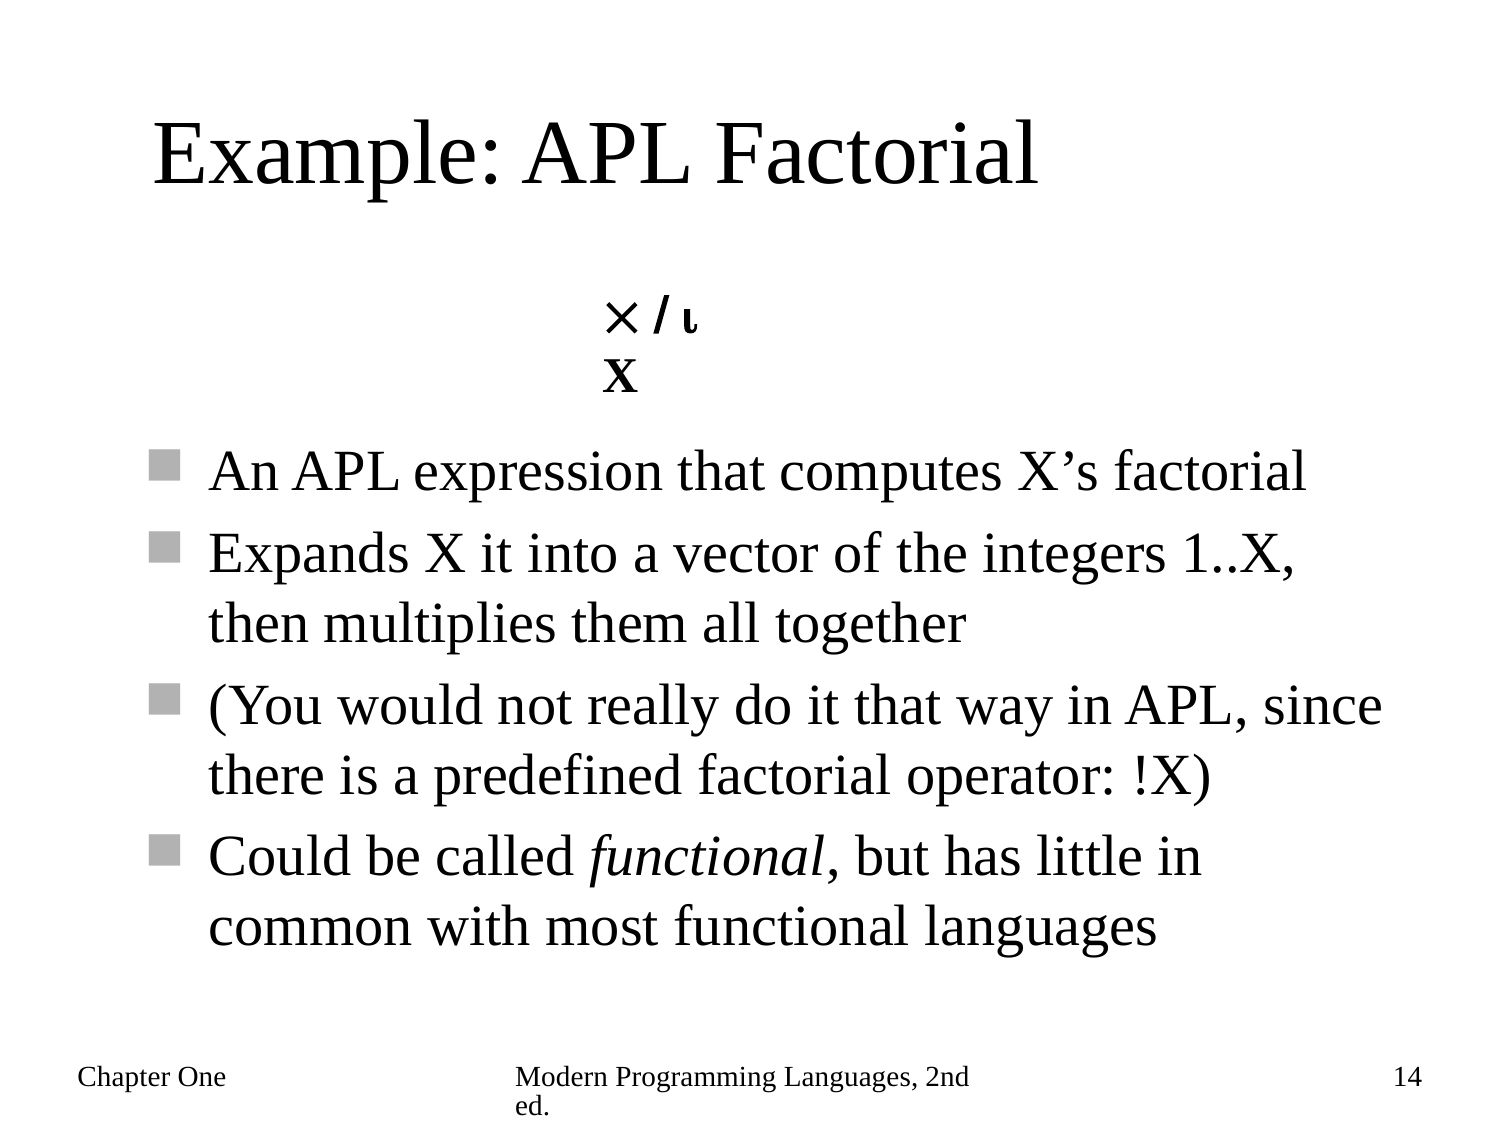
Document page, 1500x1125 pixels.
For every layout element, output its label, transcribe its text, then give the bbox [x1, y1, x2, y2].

title Example: APL Factorial [137, 56, 1413, 238]
text_box    X [587, 274, 750, 410]
slide_number Chapter One [62, 1036, 401, 1113]
list An APL expression that computes X’s factorial Expands X it into a vector of the integers 1..X, then multiplies them all together (You would not really do it that way in APL, since there is a predefined factorial operator: !X) Could be called functional, but has little in common with most functional languages [137, 424, 1413, 1001]
text_box [324, 262, 1288, 338]
slide_number 14 [1124, 1036, 1438, 1113]
footer Modern Programming Languages, 2nd ed. [499, 1036, 1001, 1113]
